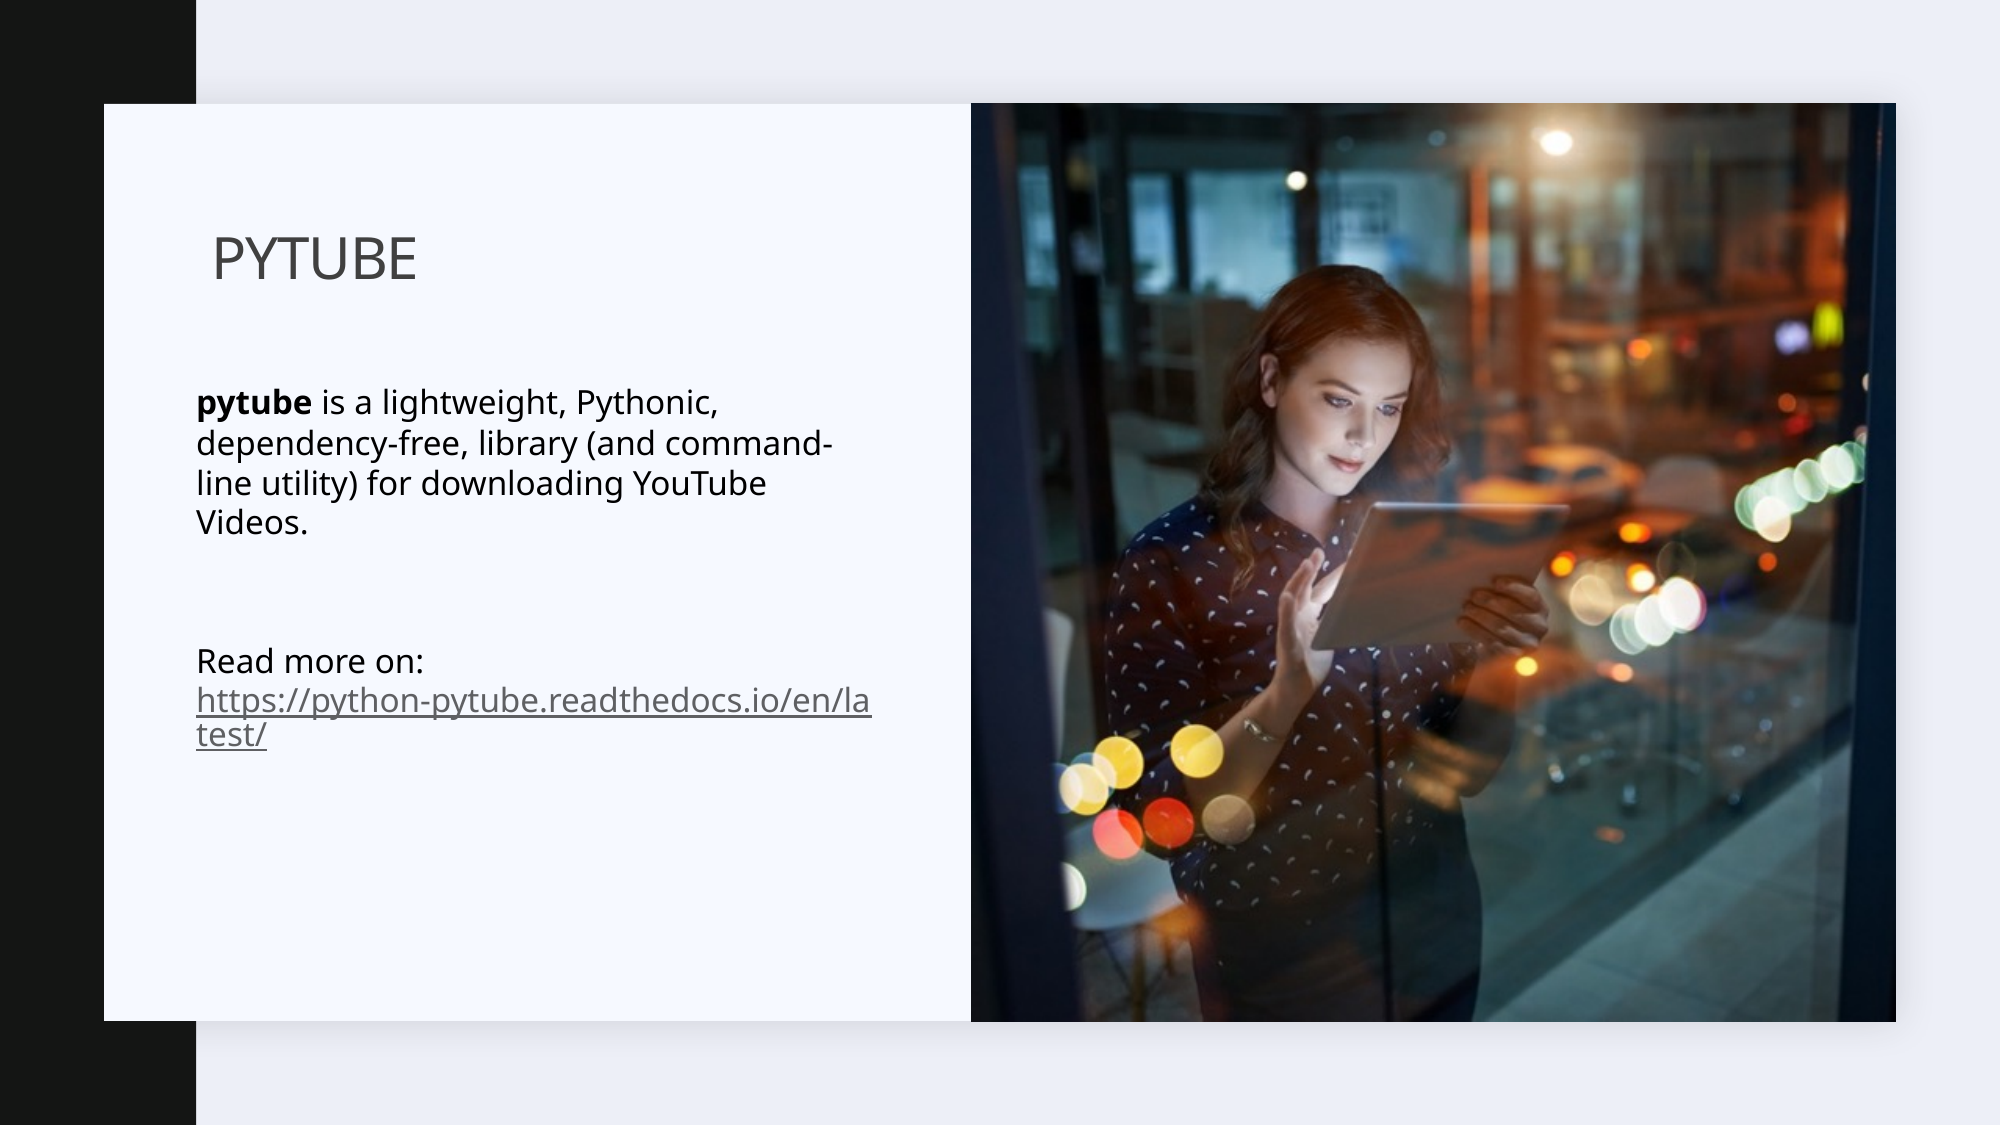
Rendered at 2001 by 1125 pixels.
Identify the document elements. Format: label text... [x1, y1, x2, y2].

picture [971, 103, 1897, 1022]
list pytube is a lightweight, Pythonic, dependency-free, library (and command-line utility) for downloading YouTube Videos. Read more on: https://python-pytube.readthedocs.io/en/latest/ [196, 374, 879, 971]
title Pytube [196, 154, 879, 367]
